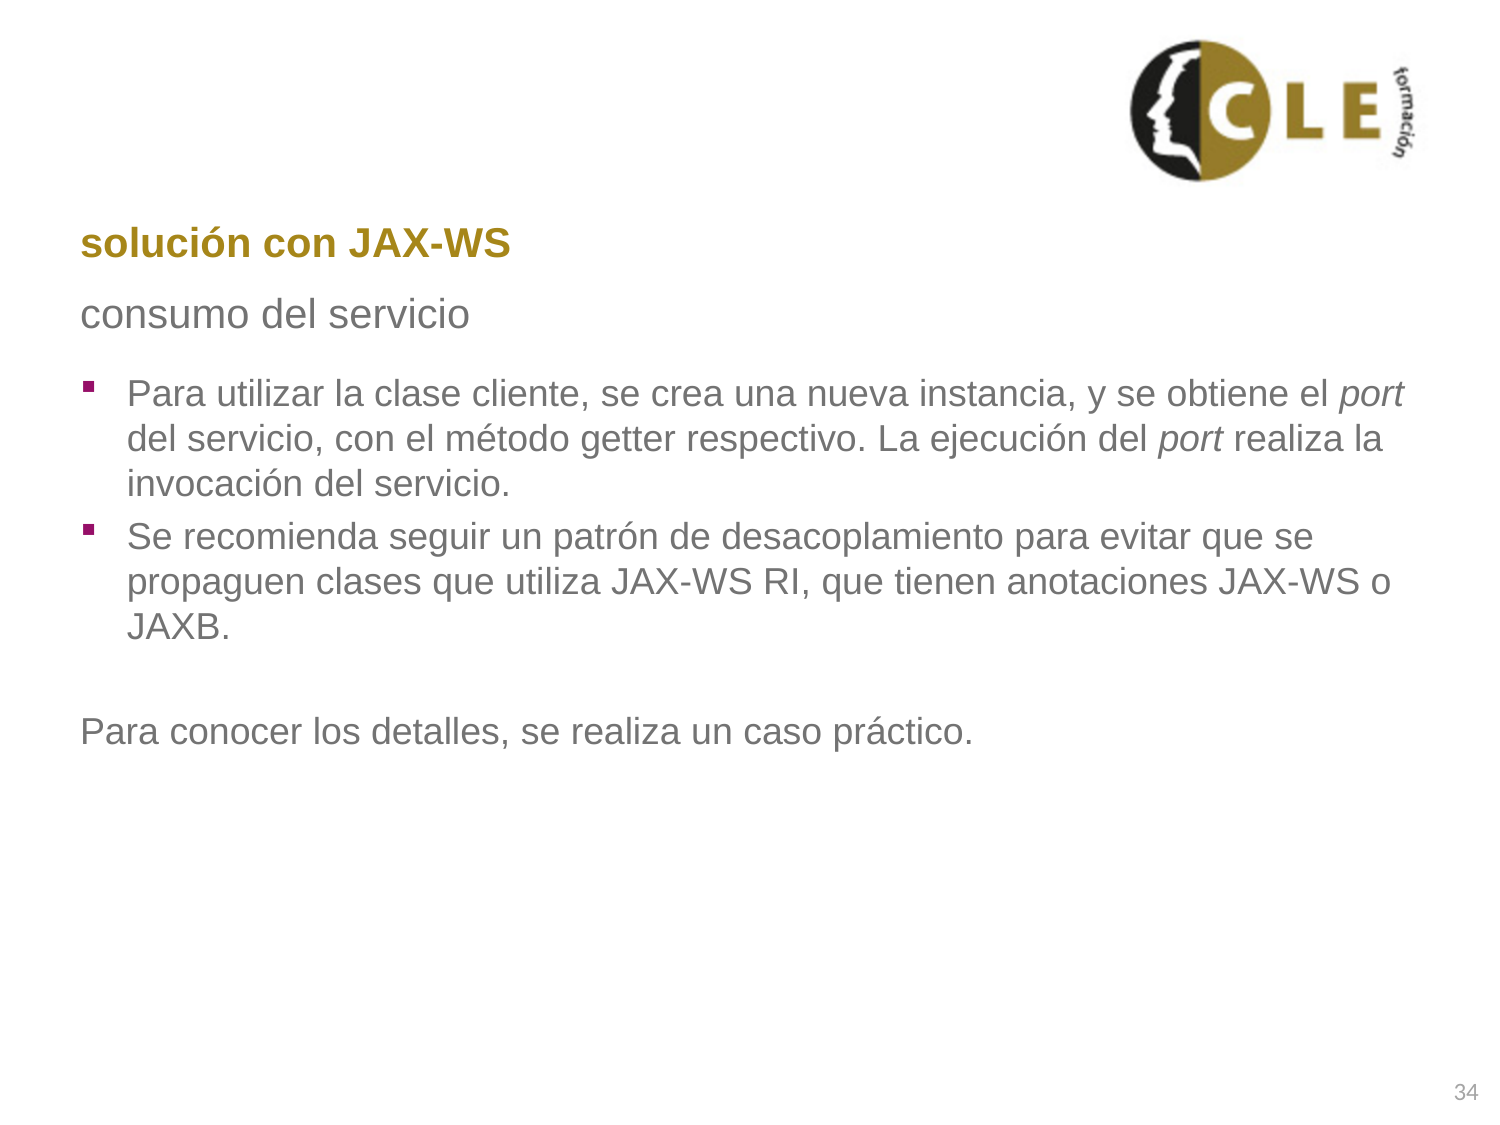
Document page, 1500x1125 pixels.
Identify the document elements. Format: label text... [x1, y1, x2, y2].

picture [1080, 19, 1450, 207]
list Para utilizar la clase cliente, se crea una nueva instancia, y se obtiene el port del servicio, con el método getter respectivo. La ejecución del port realiza la invocación del servicio. Se recomienda seguir un patrón de desacoplamiento para evitar que se propaguen clases que utiliza JAX-WS RI, que tienen anotaciones JAX-WS o JAXB. Para conocer los detalles, se realiza un caso práctico. [64, 361, 1424, 1047]
list consumo del servicio [64, 278, 1424, 350]
slide_number 34 [1386, 1060, 1495, 1121]
title solución con JAX-WS [64, 208, 1424, 278]
